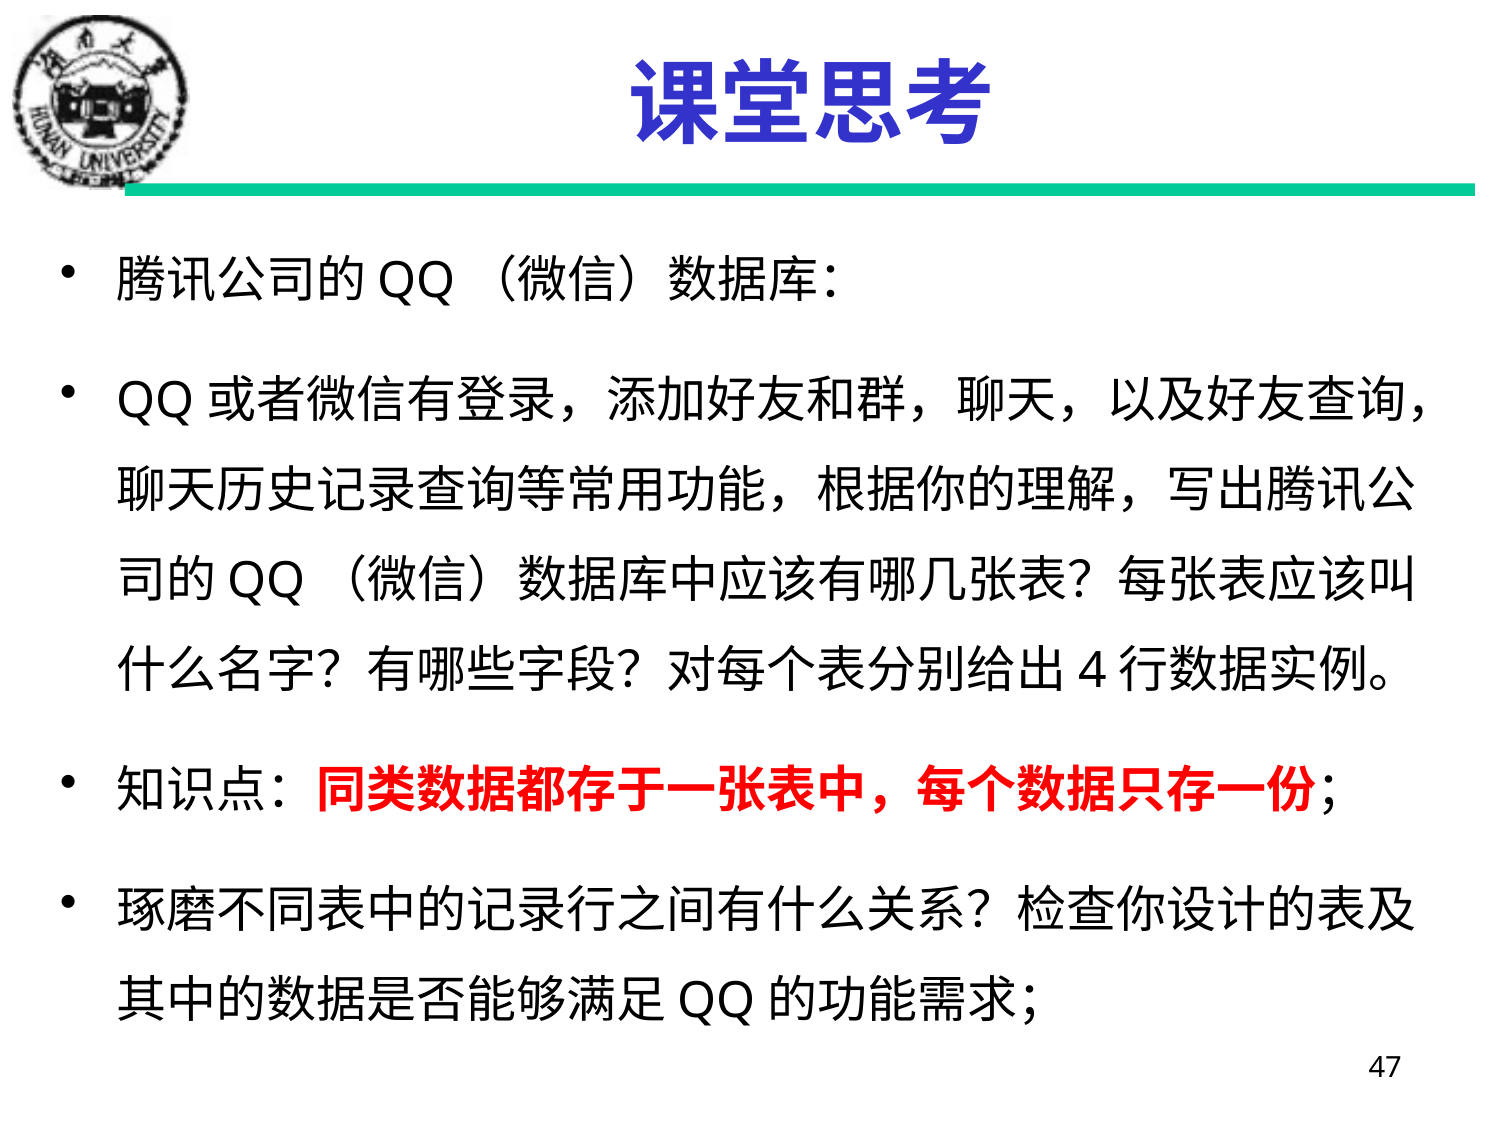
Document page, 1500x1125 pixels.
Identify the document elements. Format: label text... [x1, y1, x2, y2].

slide_number 47 [1104, 1044, 1418, 1117]
title 课堂思考 [174, 24, 1451, 176]
list 腾讯公司的QQ（微信）数据库： QQ或者微信有登录，添加好友和群，聊天，以及好友查询，聊天历史记录查询等常用功能，根据你的理解，写出腾讯公司的QQ（微信）数据库中应该有哪几张表？每张表应该叫什么名字？有哪些字段？对每个表分别给出4行数据实例。 知识点：同类数据都存于一张表中，每个数据只存一份； 琢磨不同表中的记录行之间有什么关系？检查你设计的表及其中的数据是否能够满足QQ的功能需求； [44, 209, 1451, 1044]
picture [12, 15, 190, 190]
